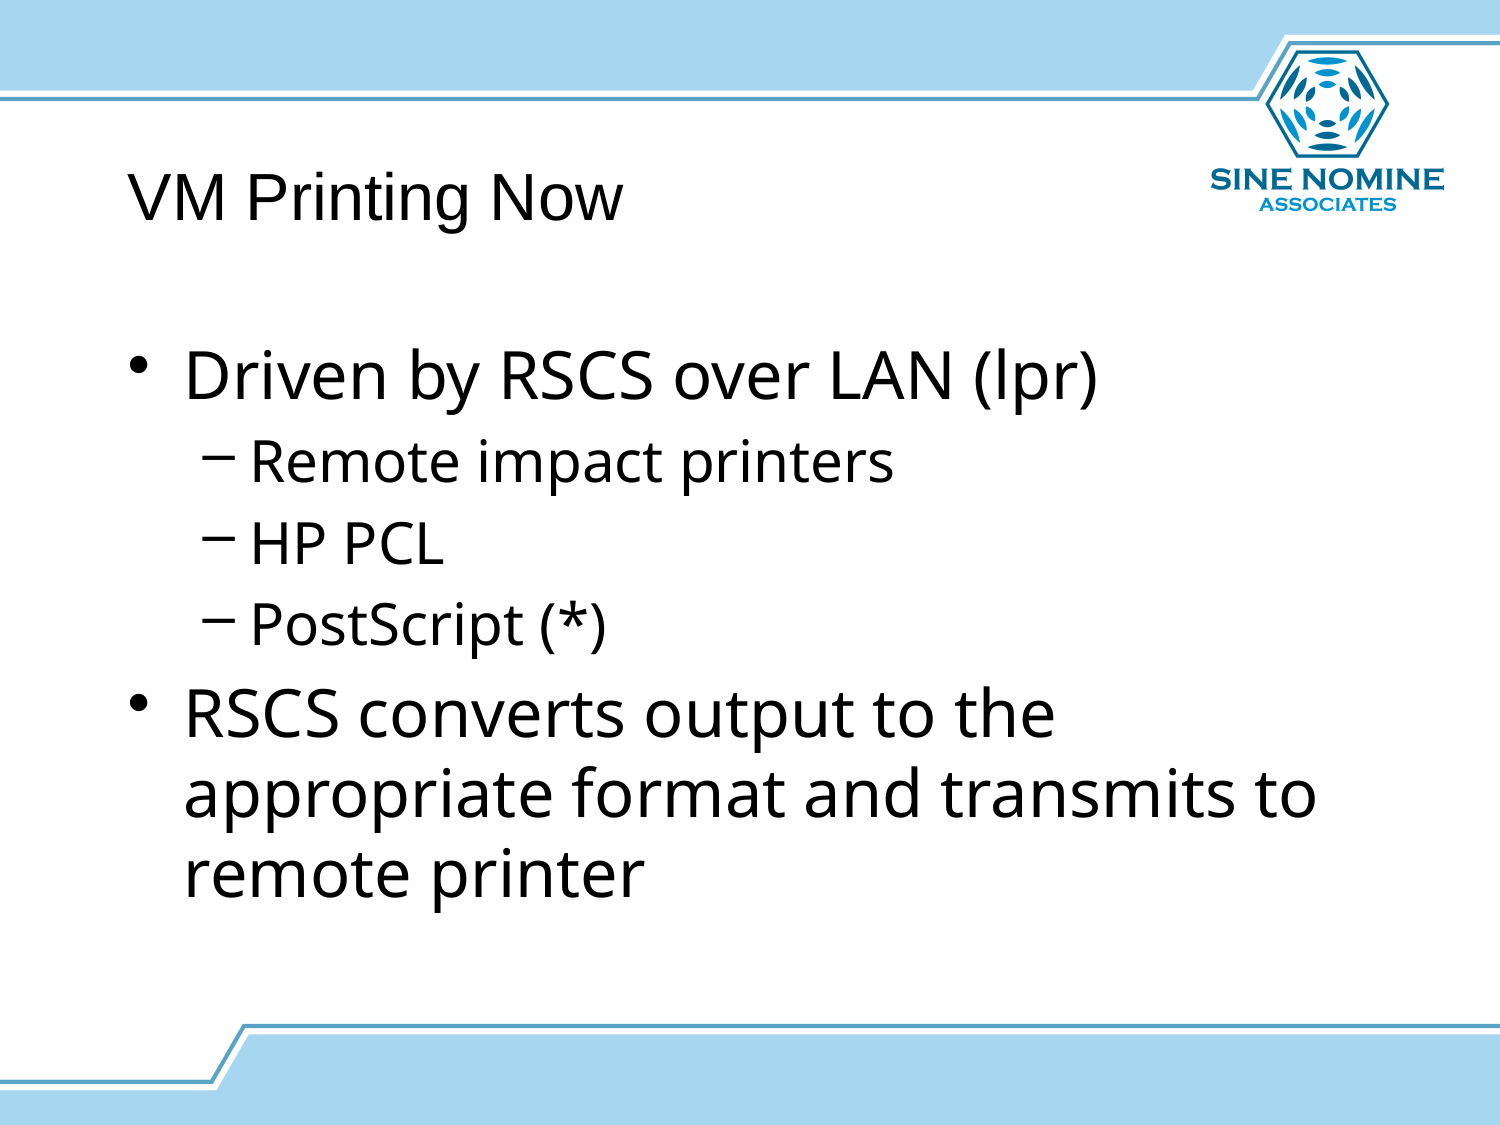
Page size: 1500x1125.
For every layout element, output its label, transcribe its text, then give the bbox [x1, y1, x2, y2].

picture [0, 0, 1500, 1125]
list Driven by RSCS over LAN (lpr) Remote impact printers HP PCL PostScript (*) RSCS converts output to the appropriate format and transmits to remote printer [112, 325, 1388, 1000]
title VM Printing Now [112, 99, 1388, 288]
